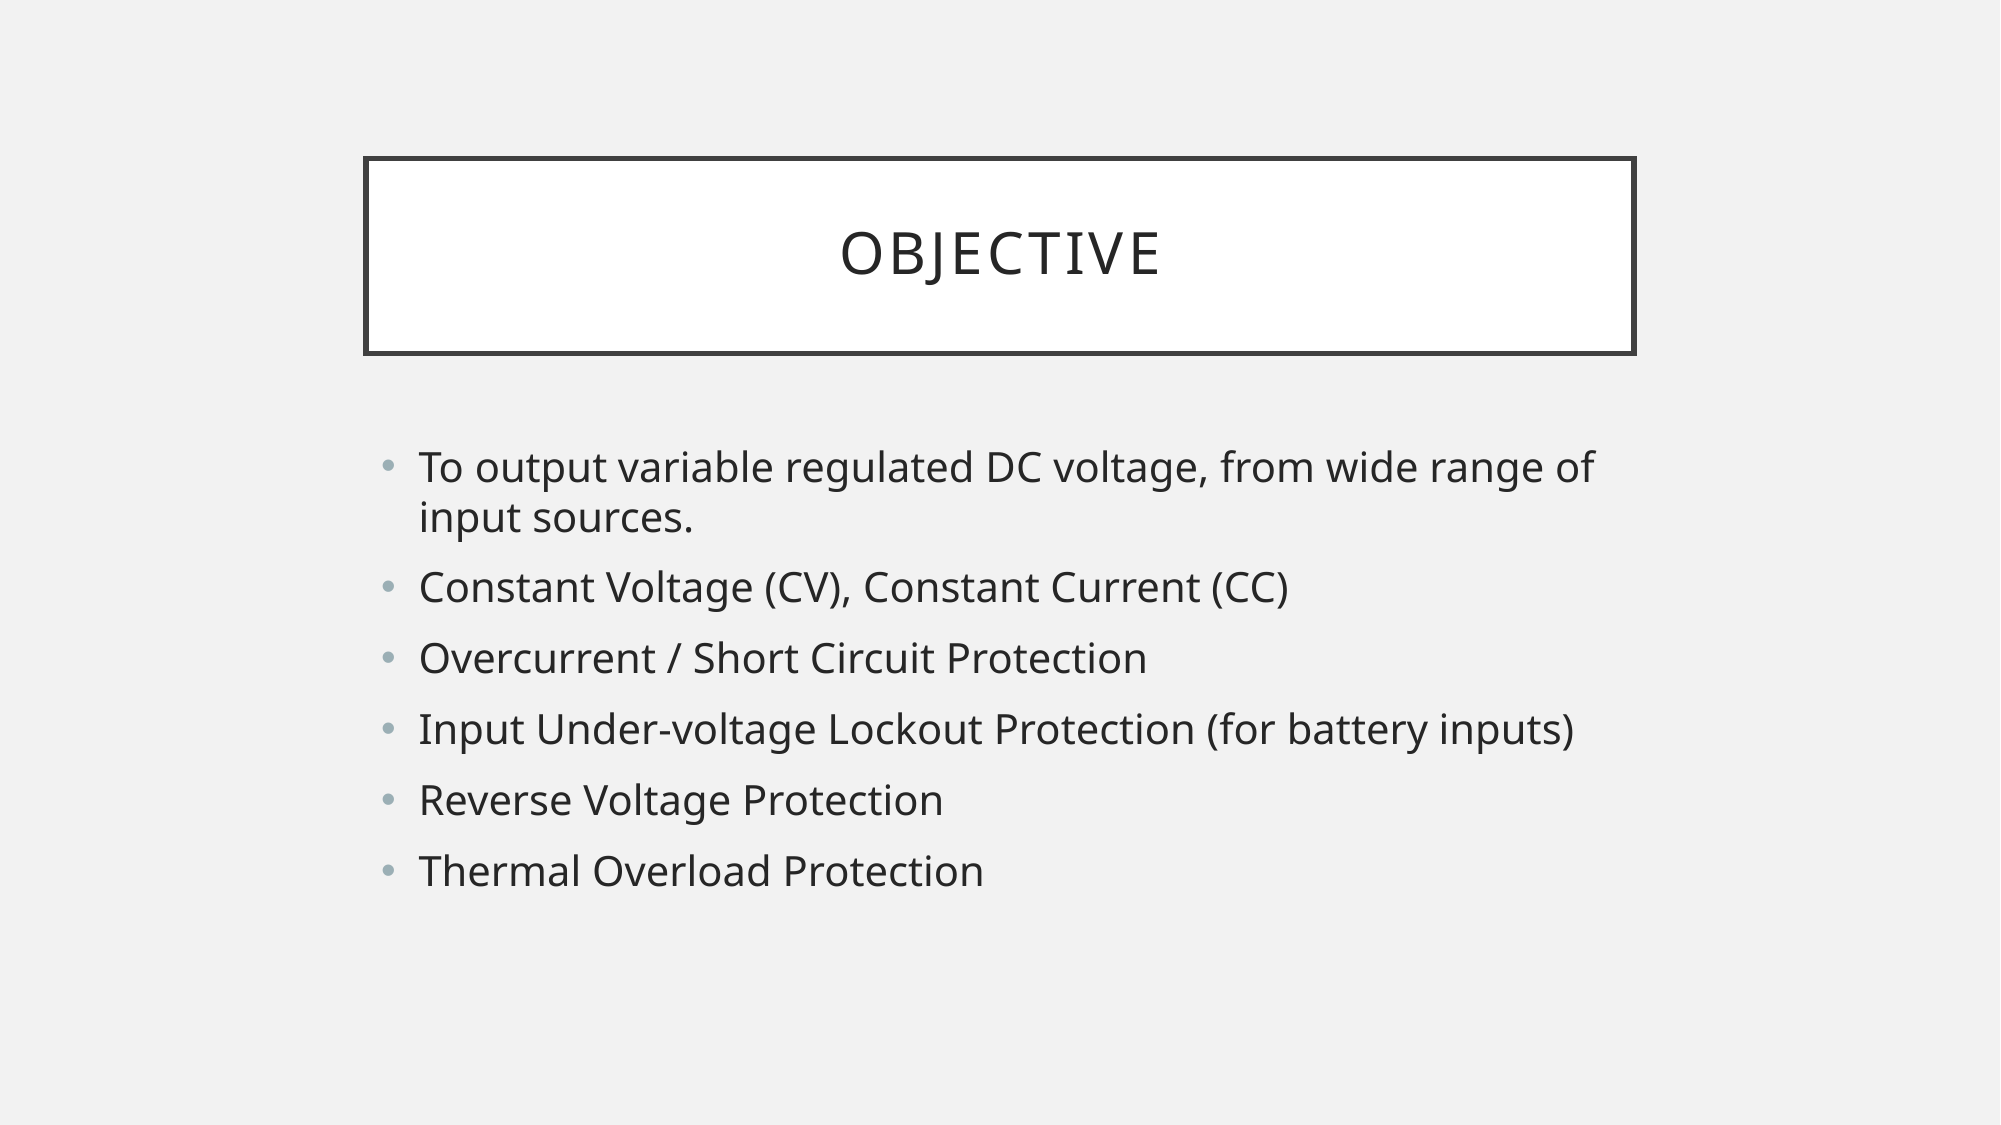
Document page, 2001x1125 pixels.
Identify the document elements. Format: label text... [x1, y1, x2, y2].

list To output variable regulated DC voltage, from wide range of input sources. Constant Voltage (CV), Constant Current (CC) Overcurrent / Short Circuit Protection Input Under-voltage Lockout Protection (for battery inputs) Reverse Voltage Protection Thermal Overload Protection [366, 432, 1634, 942]
title OBJECTIVE [363, 156, 1637, 356]
